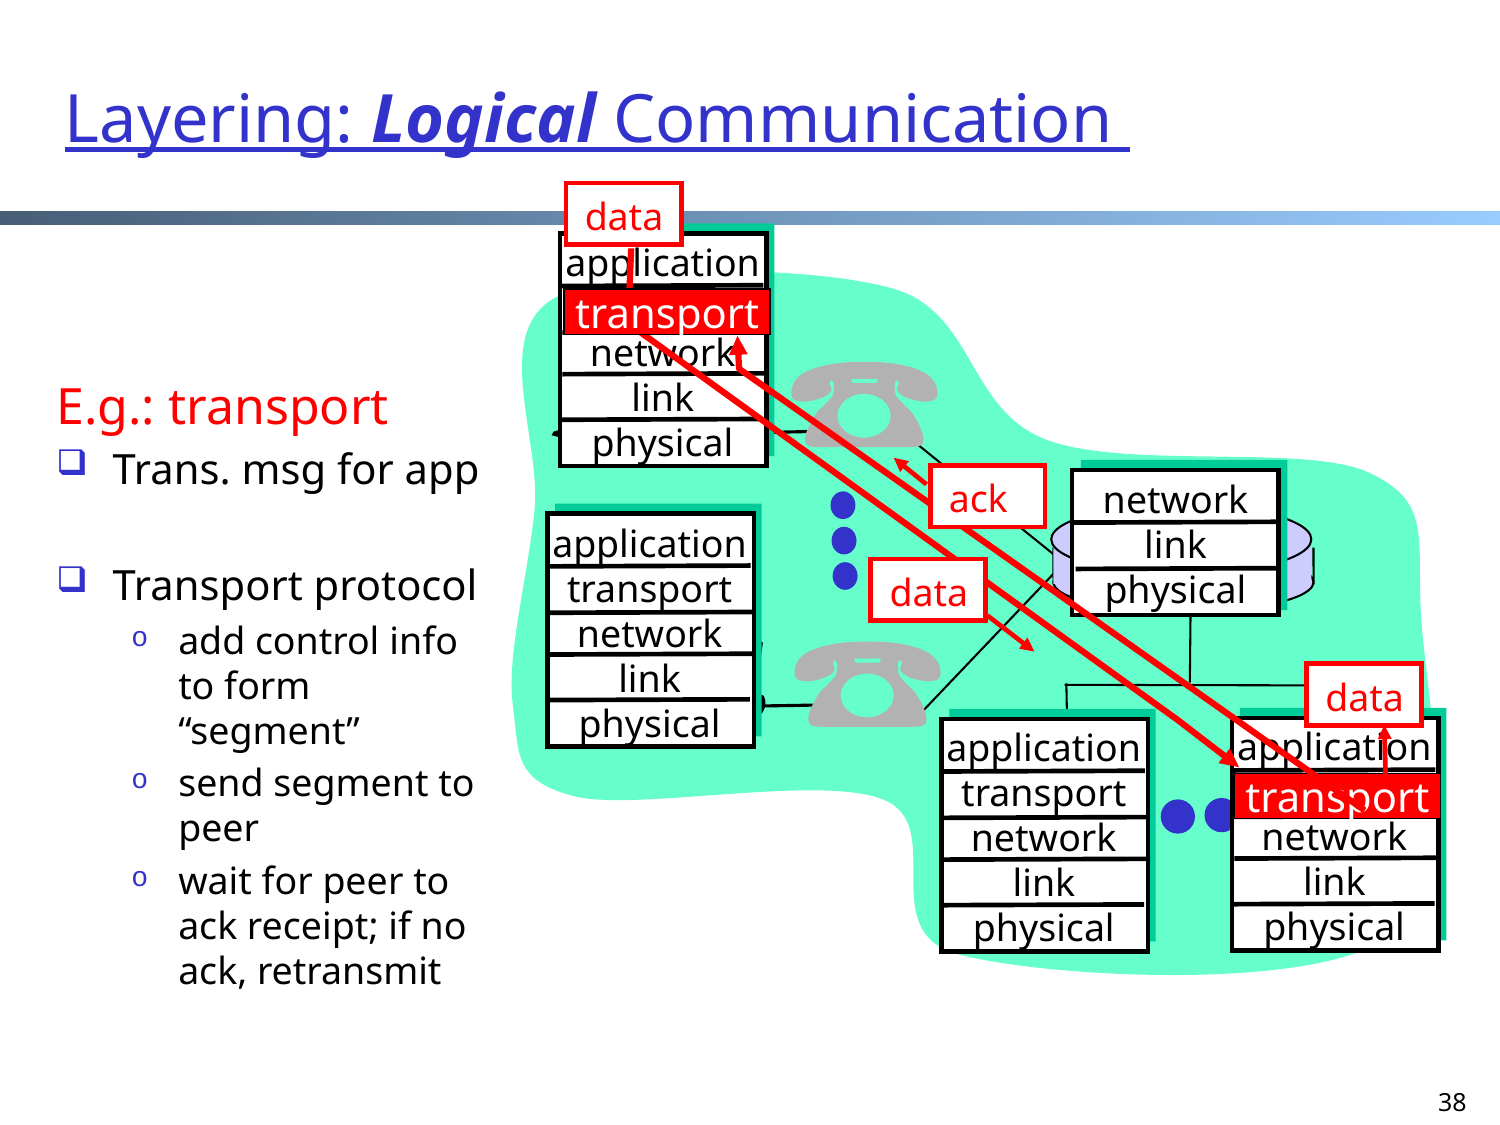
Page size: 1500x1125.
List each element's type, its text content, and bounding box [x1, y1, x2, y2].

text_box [929, 465, 1046, 529]
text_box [541, 223, 1447, 958]
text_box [870, 558, 986, 623]
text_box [1306, 663, 1422, 727]
slide_number 38 [1406, 1078, 1482, 1125]
text_box [511, 314, 536, 780]
text_box [1023, 966, 1303, 976]
text_box E.g.: transport Trans. msg for app Transport protocol add control info to form “segment” send segment to peer wait for peer to ack receipt; if no ack, retransmit [41, 366, 504, 1038]
text_box Layering: Logical Communication [50, 21, 1425, 210]
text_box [565, 182, 682, 246]
